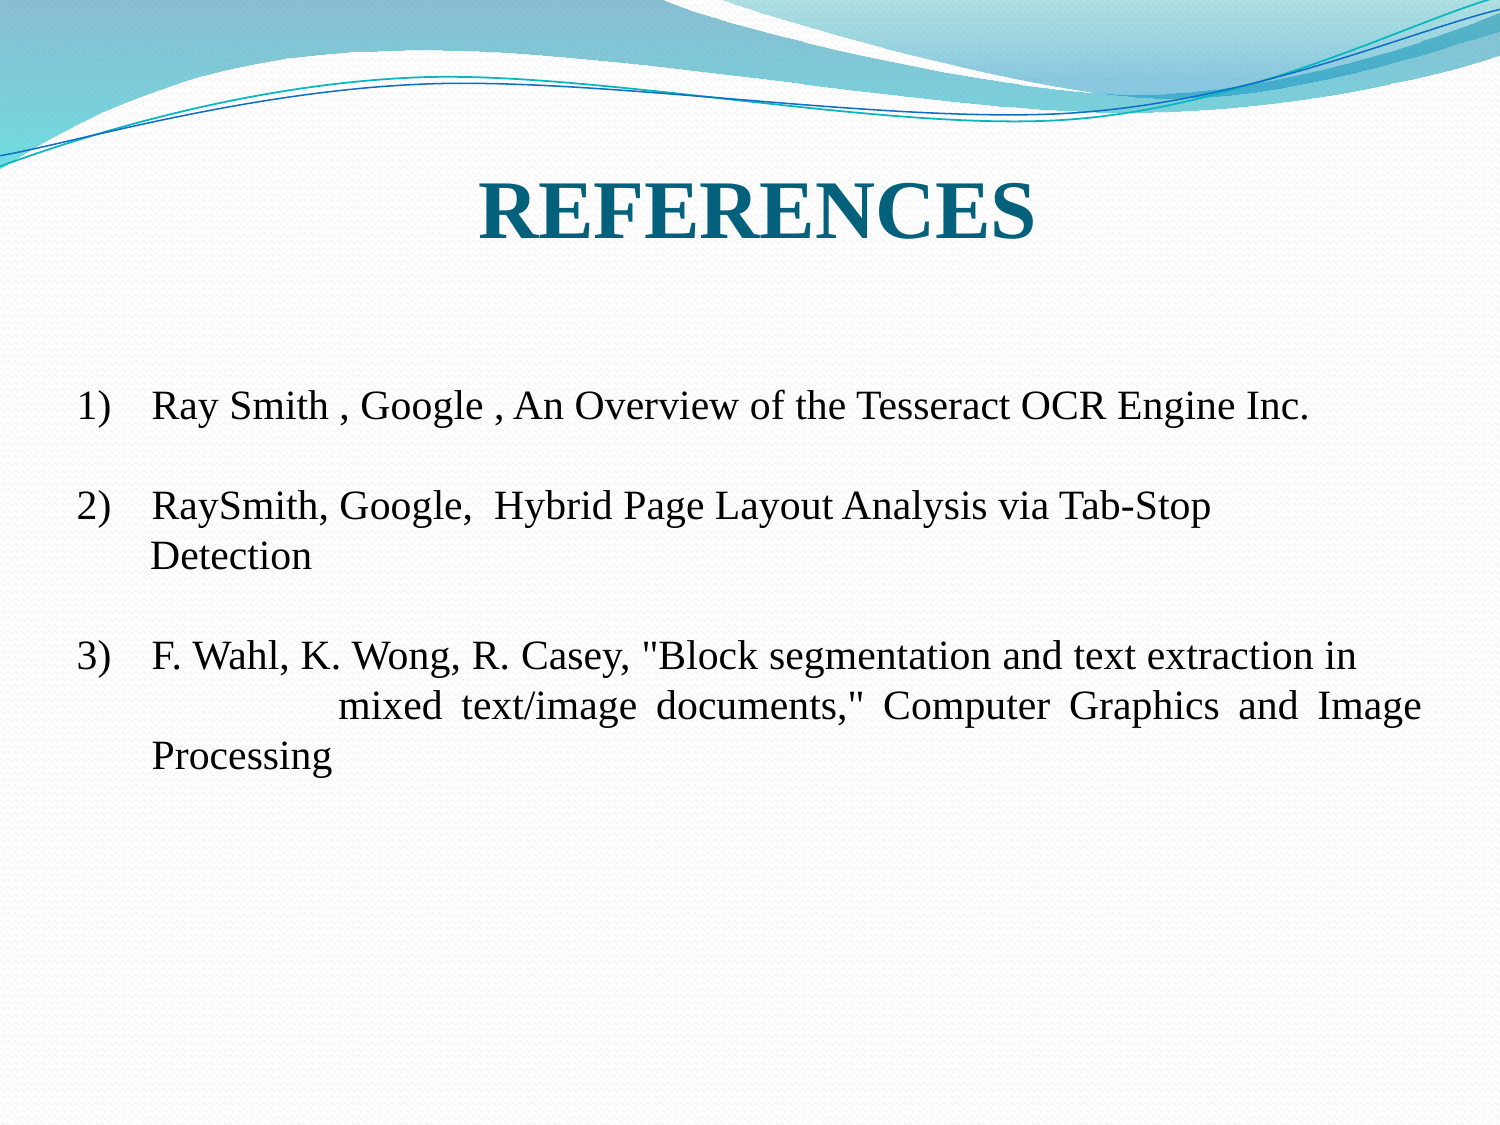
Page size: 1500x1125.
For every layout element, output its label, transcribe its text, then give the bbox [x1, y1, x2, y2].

text_box Ray Smith , Google , An Overview of the Tesseract OCR Engine Inc. RaySmith, Google, Hybrid Page Layout Analysis via Tab-Stop Detection F. Wahl, K. Wong, R. Casey, "Block segmentation and text extraction in mixed text/image documents," Computer Graphics and Image Processing [61, 370, 1438, 786]
text_box REFERENCES [478, 125, 1140, 256]
